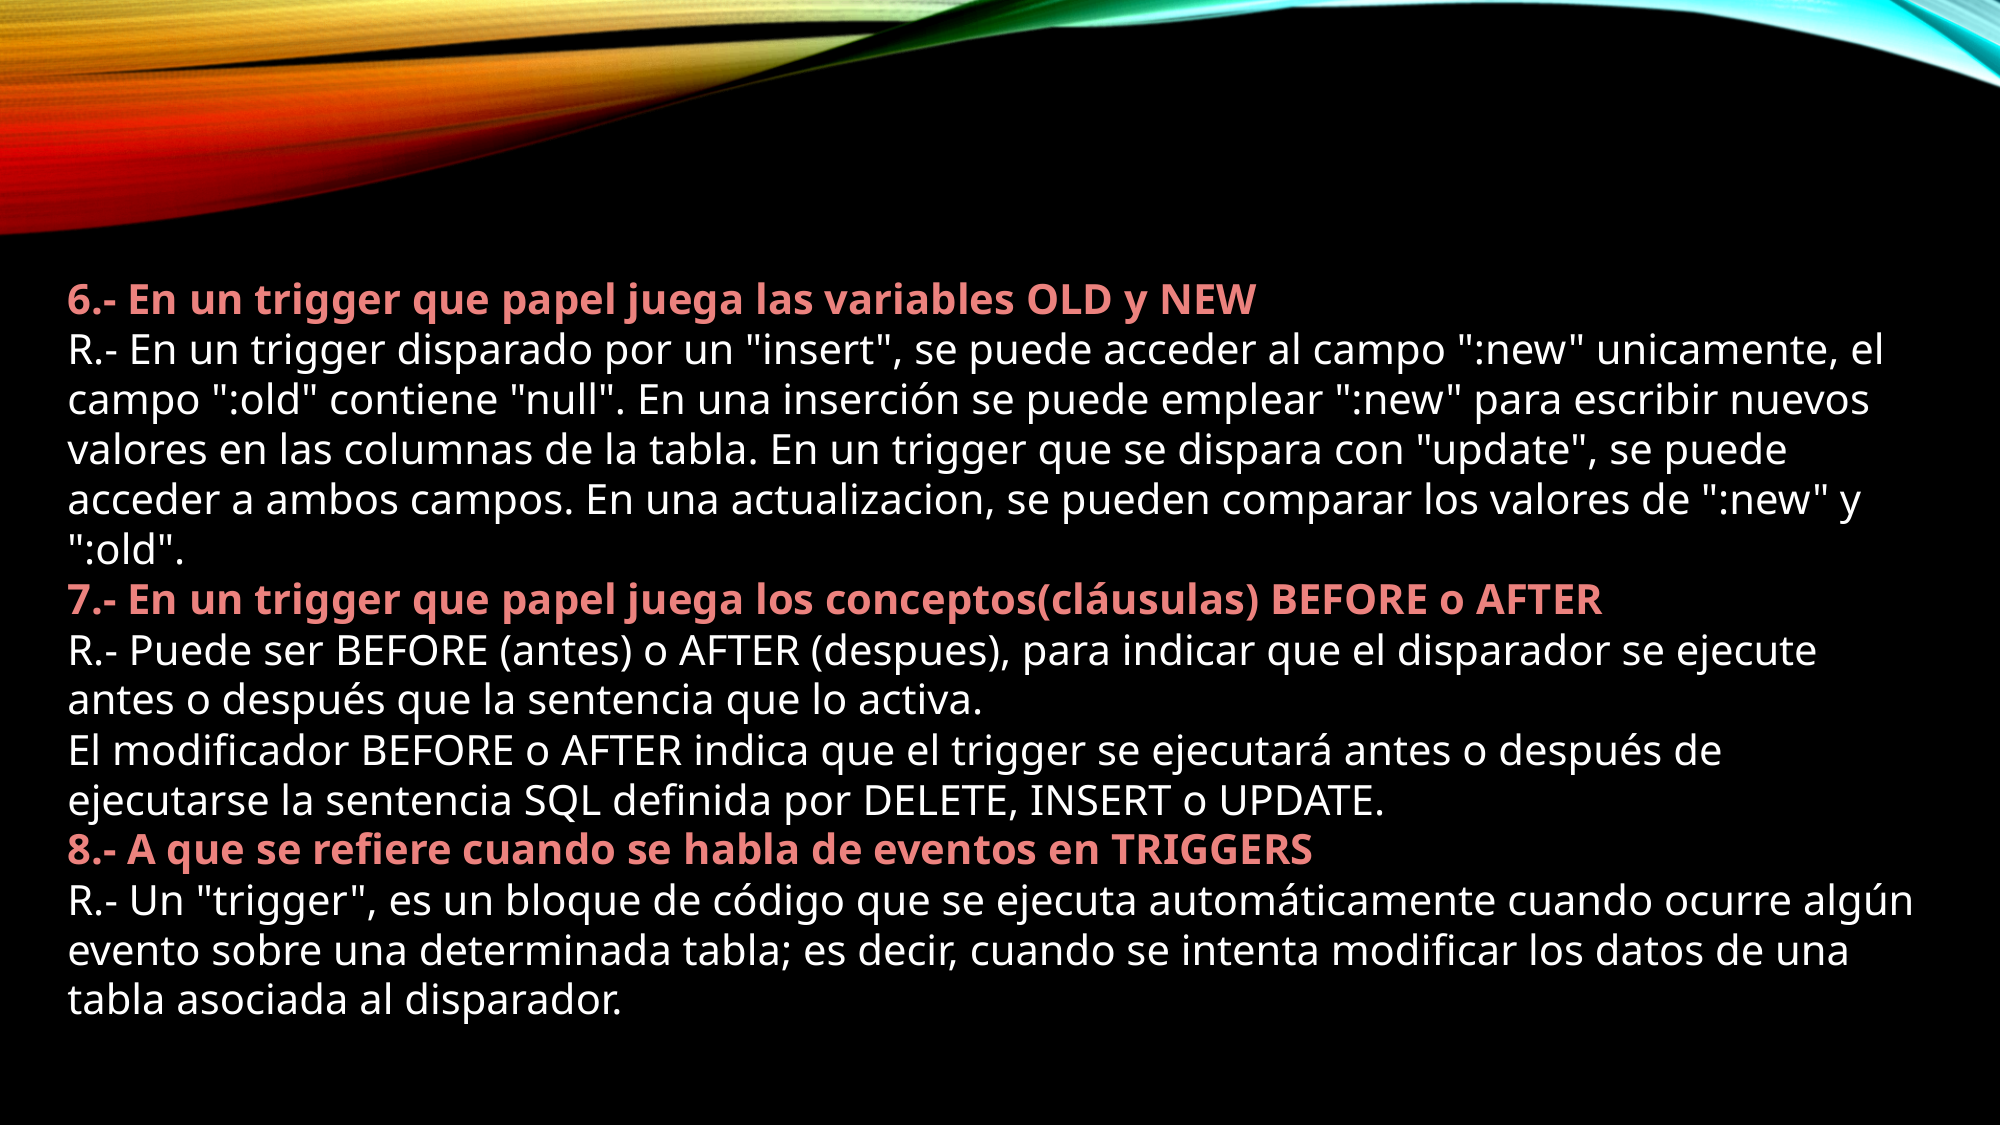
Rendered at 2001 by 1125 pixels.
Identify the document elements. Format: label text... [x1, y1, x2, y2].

list 6.- En un trigger que papel juega las variables OLD y NEW R.- En un trigger disparado por un "insert", se puede acceder al campo ":new" unicamente, el campo ":old" contiene "null". En una inserción se puede emplear ":new" para escribir nuevos valores en las columnas de la tabla. En un trigger que se dispara con "update", se puede acceder a ambos campos. En una actualizacion, se pueden comparar los valores de ":new" y ":old". 7.- En un trigger que papel juega los conceptos(cláusulas) BEFORE o AFTER R.- Puede ser BEFORE (antes) o AFTER (despues), para indicar que el disparador se ejecute antes o después que la sentencia que lo activa. El modificador BEFORE o AFTER indica que el trigger se ejecutará antes o después de ejecutarse la sentencia SQL definida por DELETE, INSERT o UPDATE. 8.- A que se refiere cuando se habla de eventos en TRIGGERS R.- Un "trigger", es un bloque de código que se ejecuta automáticamente cuando ocurre algún evento sobre una determinada tabla; es decir, cuando se intenta modificar los datos de una tabla asociada al disparador. [52, 265, 1948, 1031]
picture [0, 0, 2000, 237]
